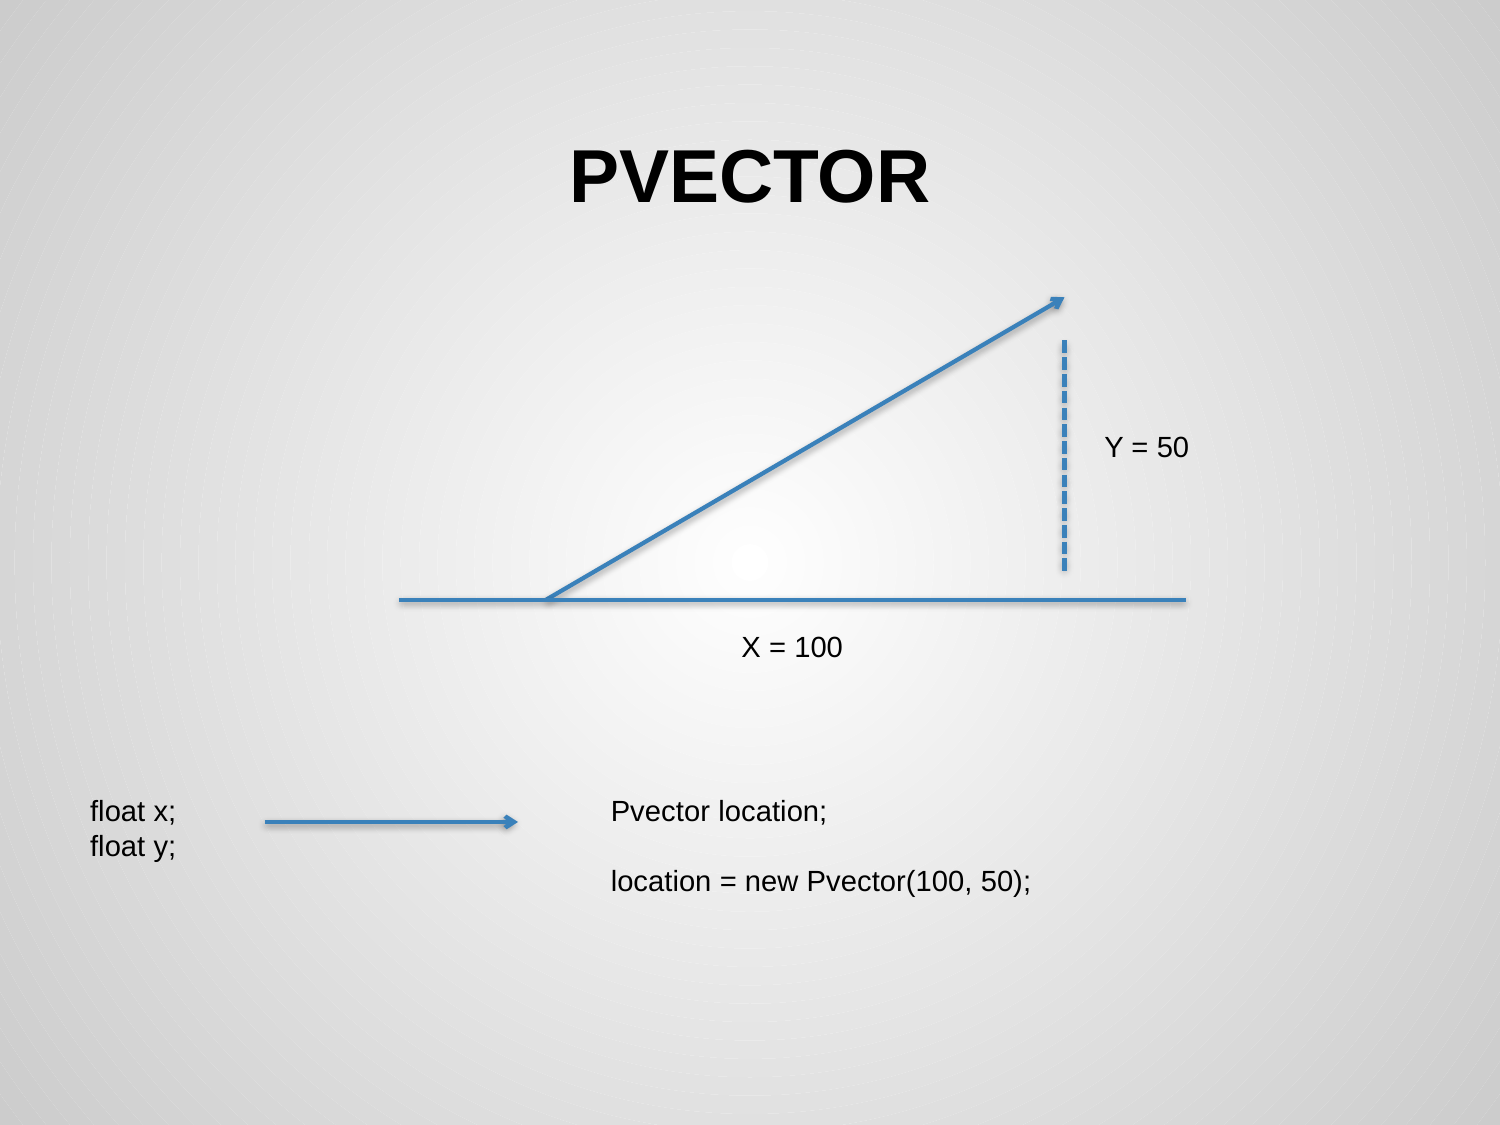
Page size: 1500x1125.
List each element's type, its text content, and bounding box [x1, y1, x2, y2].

text_box X = 100 [726, 620, 976, 671]
title PVECTOR [75, 45, 1425, 233]
text_box Pvector location; location = new Pvector(100, 50); [596, 785, 1047, 905]
text_box float x; float y; [75, 785, 192, 871]
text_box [545, 296, 1065, 598]
text_box Y = 50 [1089, 421, 1339, 471]
